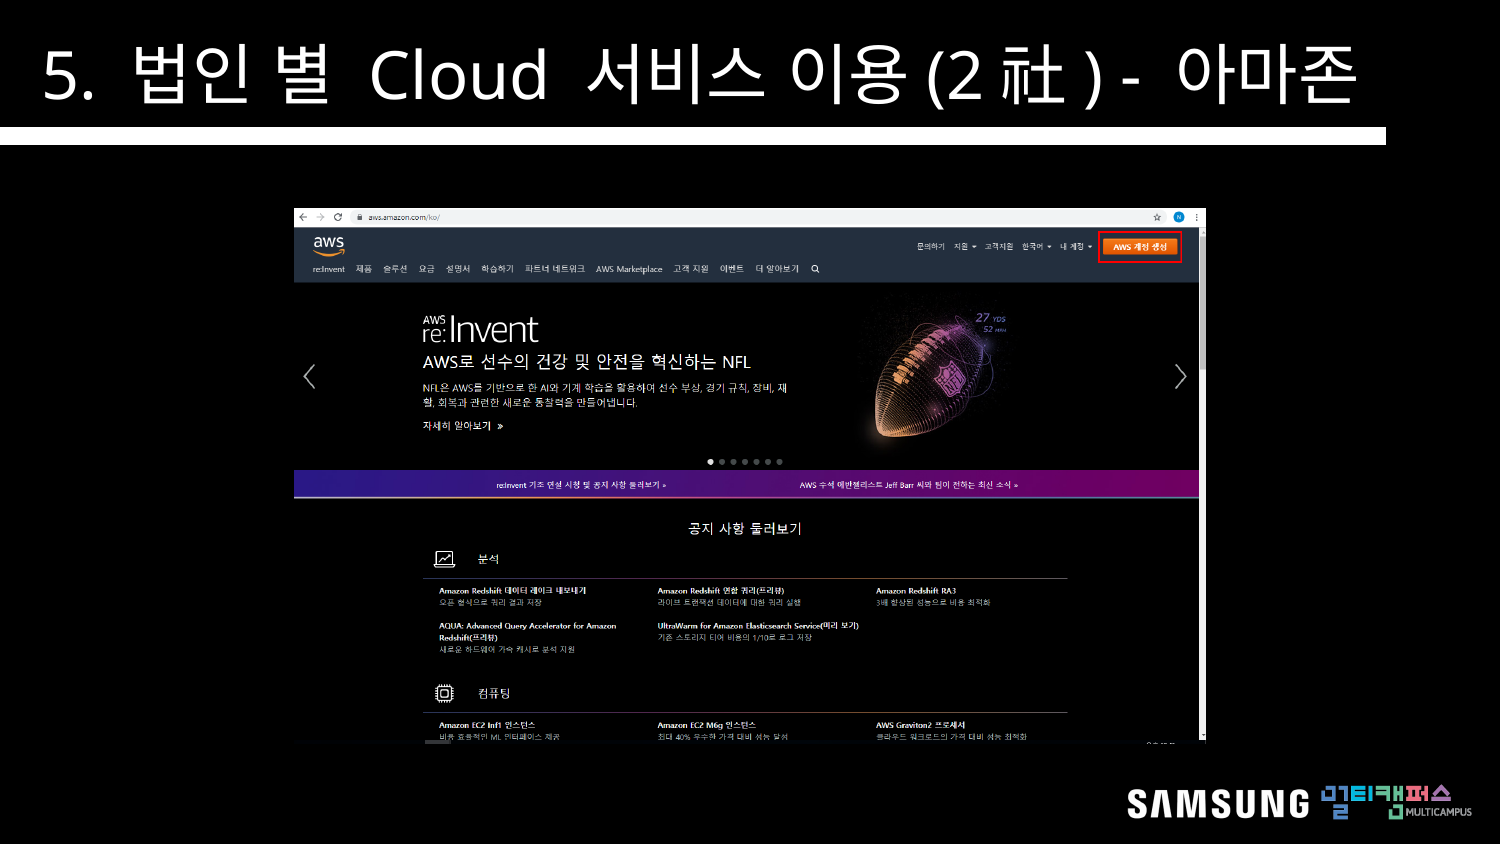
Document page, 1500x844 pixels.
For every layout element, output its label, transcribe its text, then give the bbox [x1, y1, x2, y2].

subtitle 5. 법인 별 Cloud 서비스 이용(2社) - 아마존 [26, 17, 1377, 117]
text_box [1126, 781, 1475, 823]
picture [294, 207, 1206, 744]
